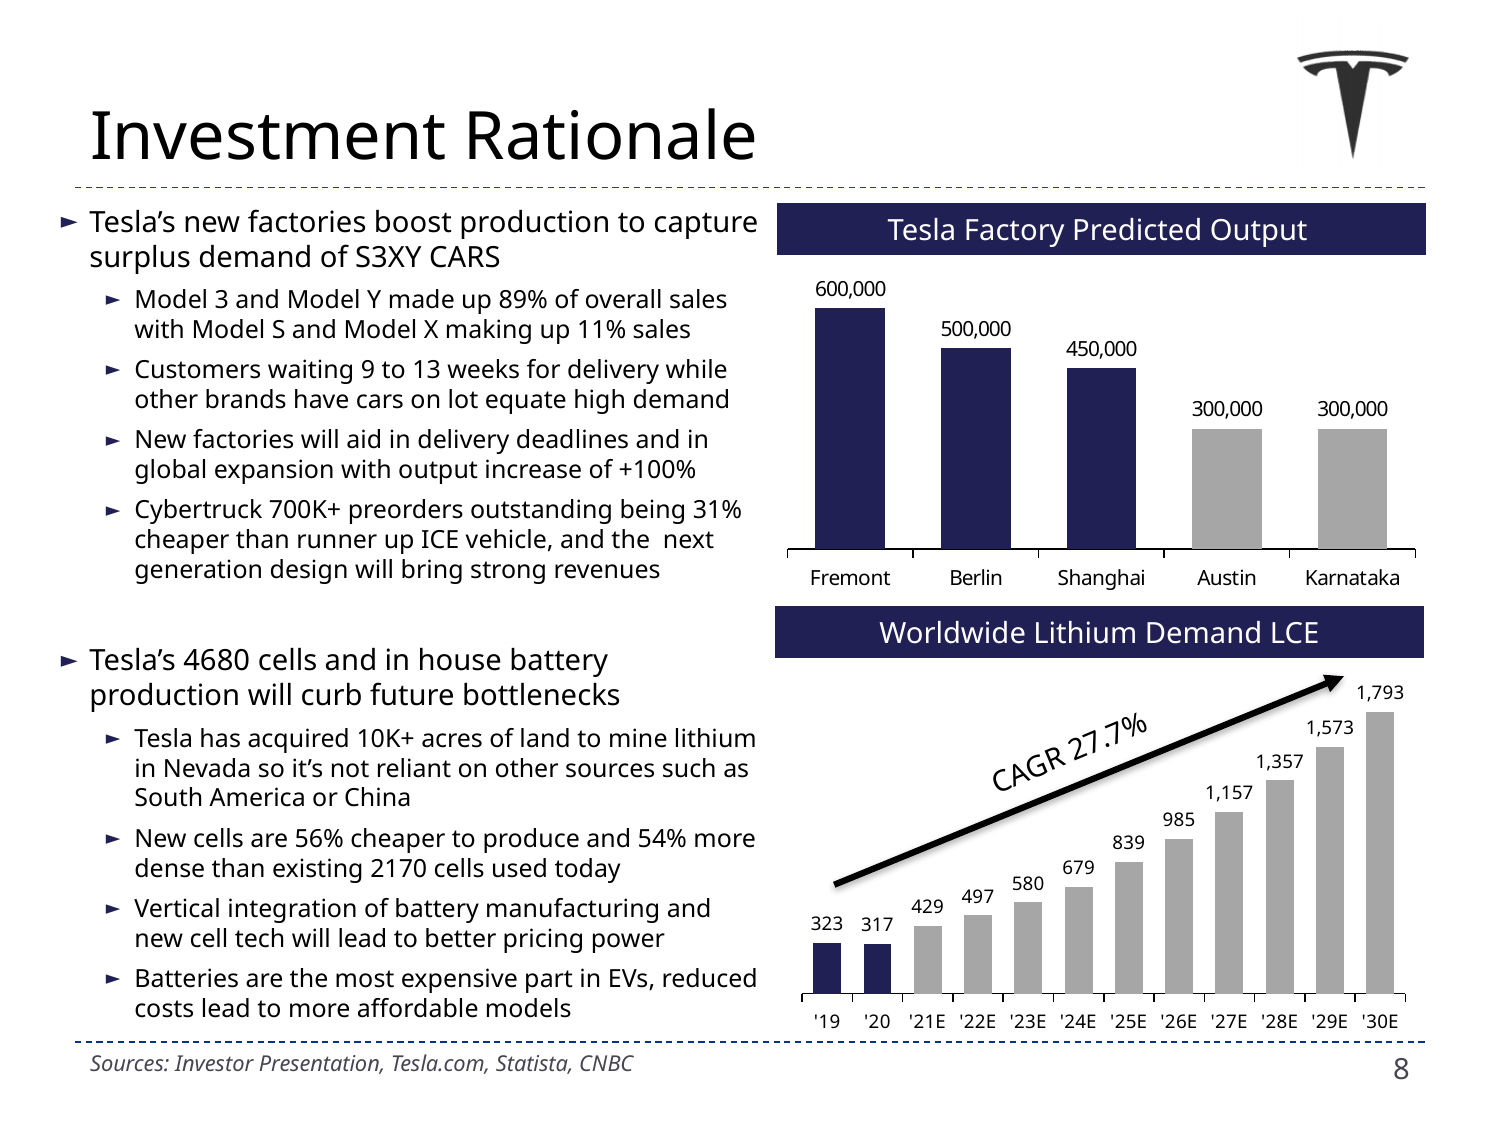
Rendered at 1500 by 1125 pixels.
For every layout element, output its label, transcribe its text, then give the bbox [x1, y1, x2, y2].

slide_number 8 [1100, 1048, 1425, 1103]
title Investment Rationale [75, 18, 1425, 181]
text_box Sources: Investor Presentation, Tesla.com, Statista, CNBC [74, 1042, 1344, 1084]
chart [766, 258, 1434, 616]
text_box Worldwide Lithium Demand LCE [775, 623, 1424, 657]
text_box Tesla Factory Predicted Output [777, 203, 1426, 255]
text_box Tesla’s new factories boost production to capture surplus demand of S3XY CARS Model 3 and Model Y made up 89% of overall sales with Model S and Model X making up 11% sales Customers waiting 9 to 13 weeks for delivery while other brands have cars on lot equate high demand New factories will aid in delivery deadlines and in global expansion with output increase of +100% Cybertruck 700K+ preorders outstanding being 31% cheaper than runner up ICE vehicle, and the next generation design will bring strong revenues Tesla’s 4680 cells and in house battery production will curb future bottlenecks Tesla has acquired 10K+ acres of land to mine lithium in Nevada so it’s not reliant on other sources such as South America or China New cells are 56% cheaper to produce and 54% more dense than existing 2170 cells used today Vertical integration of battery manufacturing and new cell tech will lead to better pricing power Batteries are the most expensive part in EVs, reduced costs lead to more affordable models [29, 187, 775, 1042]
chart [778, 656, 1429, 1040]
